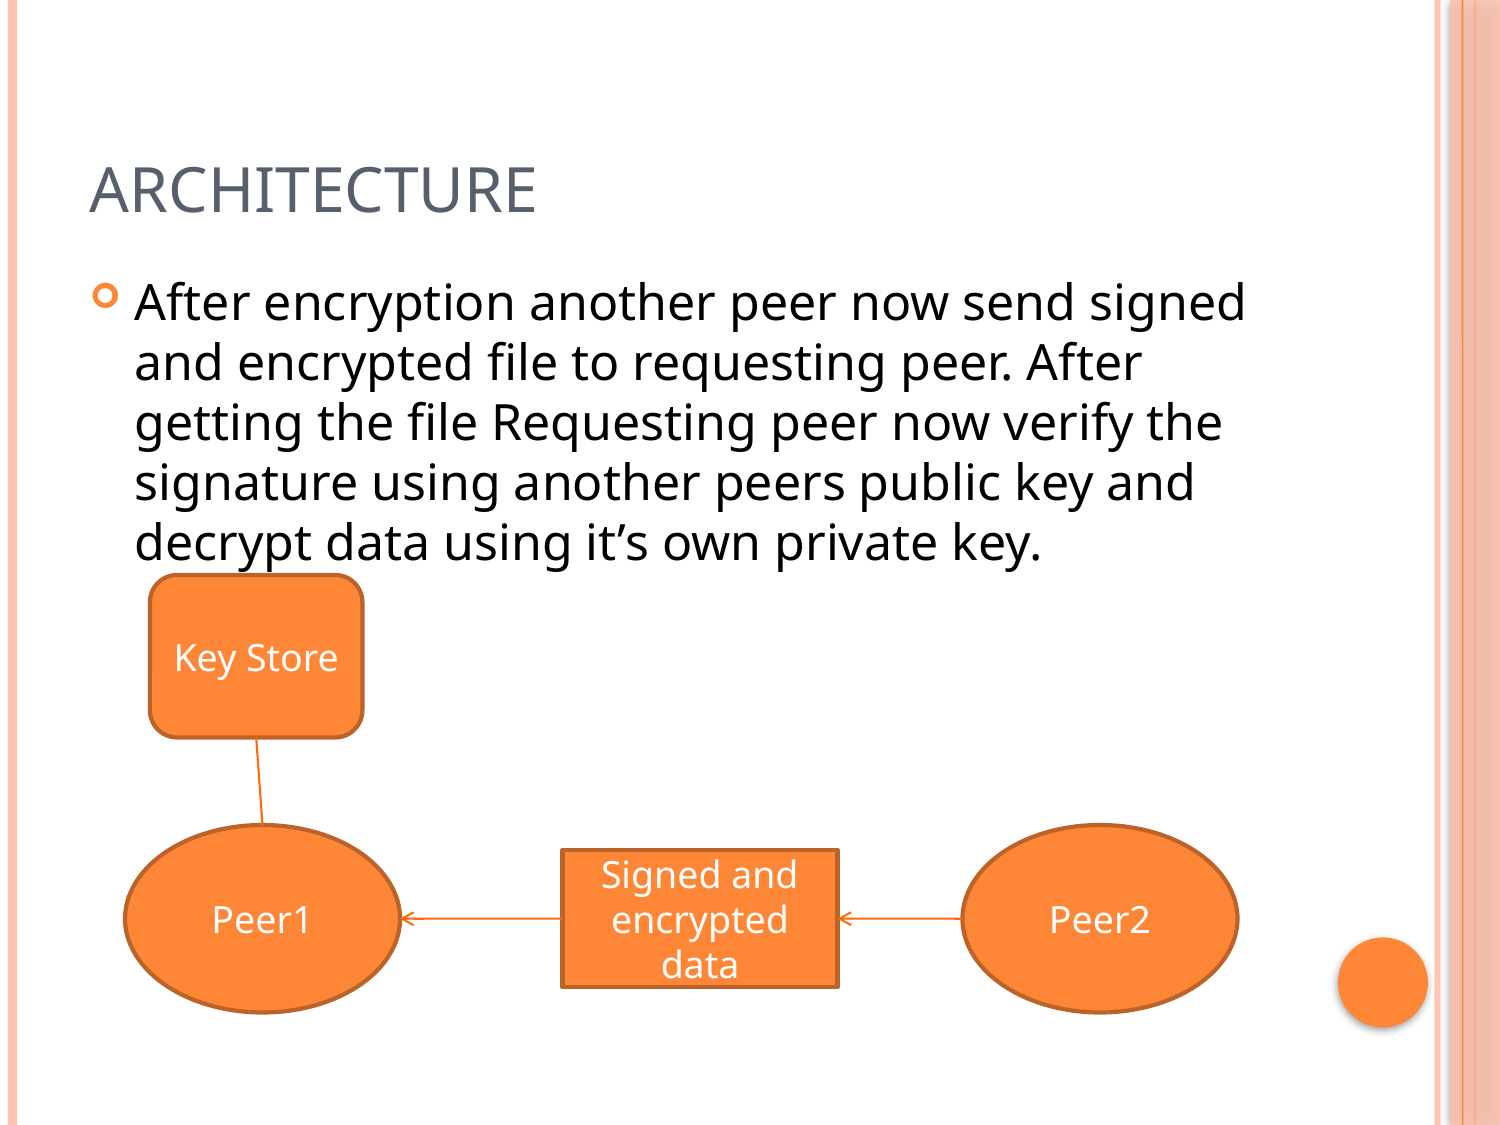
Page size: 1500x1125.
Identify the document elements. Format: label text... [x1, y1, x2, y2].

text_box Signed and encrypted data [560, 848, 840, 989]
title Architecture [75, 45, 1300, 233]
text_box Key Store [147, 572, 365, 740]
text_box Peer2 [960, 822, 1240, 1015]
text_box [215, 777, 304, 785]
text_box Peer1 [122, 822, 403, 1015]
list After encryption another peer now send signed and encrypted file to requesting peer. After getting the file Requesting peer now verify the signature using another peers public key and decrypt data using it’s own private key. [75, 262, 1300, 1062]
